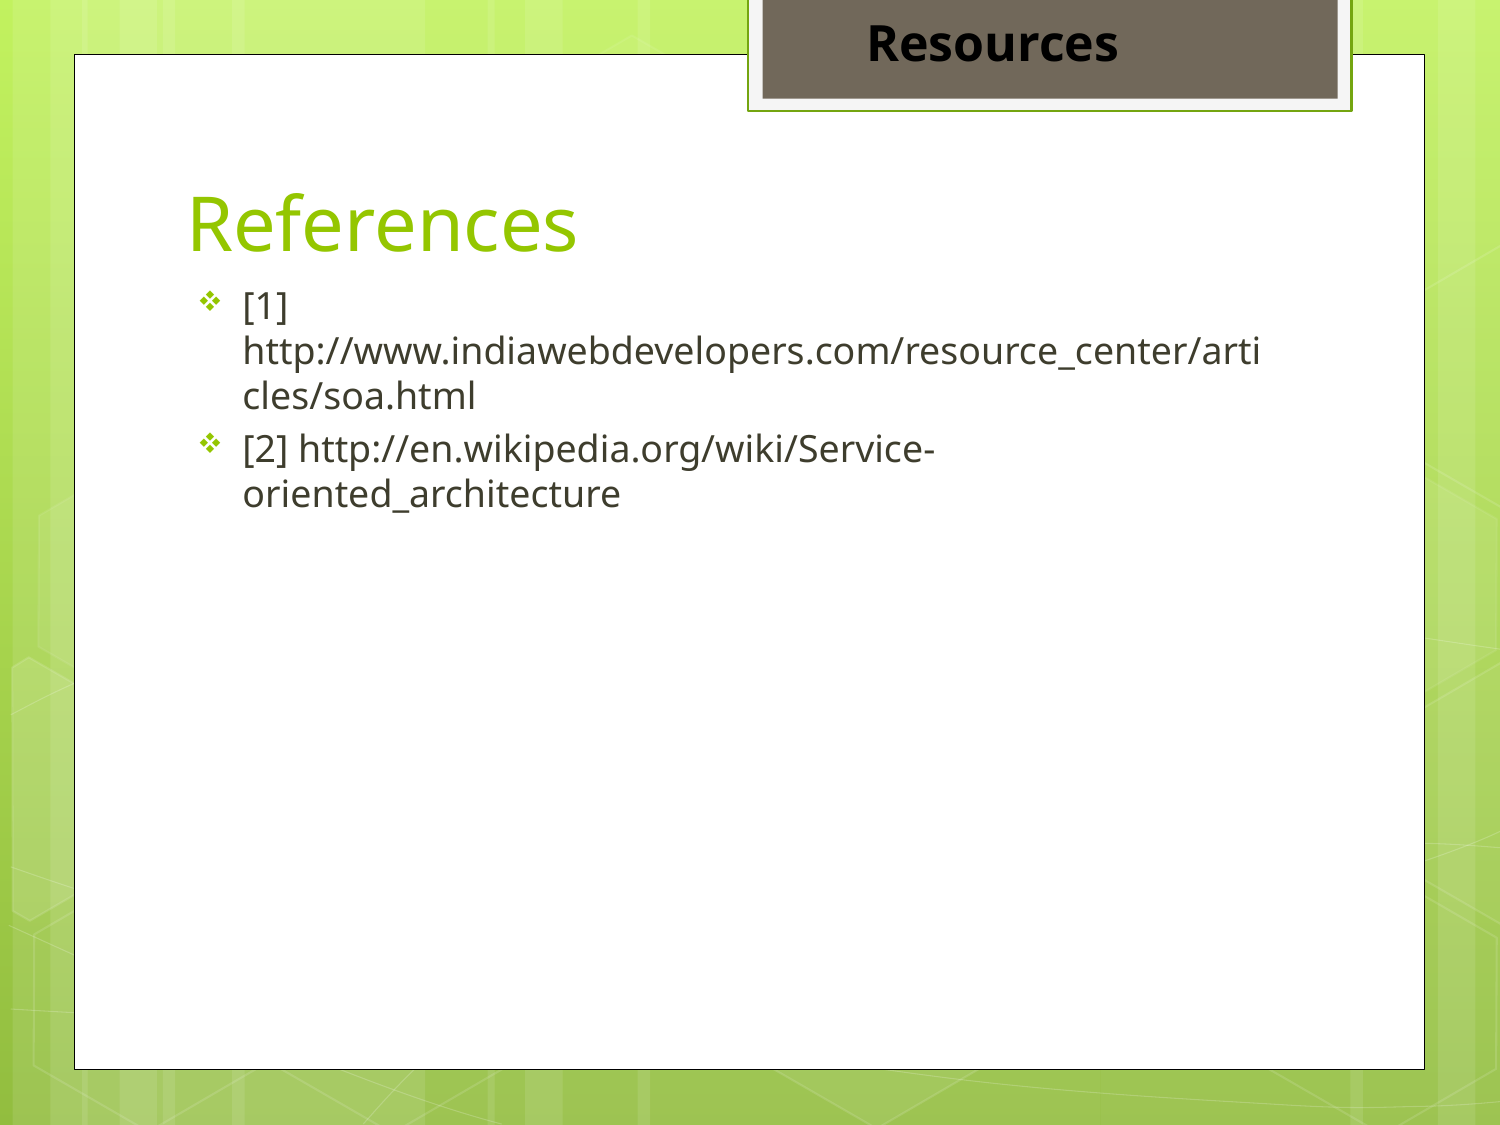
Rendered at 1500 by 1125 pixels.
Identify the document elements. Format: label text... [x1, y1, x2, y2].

text_box Resources [851, 3, 1134, 79]
title References [171, 168, 1324, 275]
list [1] http://www.indiawebdevelopers.com/resource_center/articles/soa.html [2] http://en.wikipedia.org/wiki/Service-oriented_architecture [171, 274, 1283, 959]
